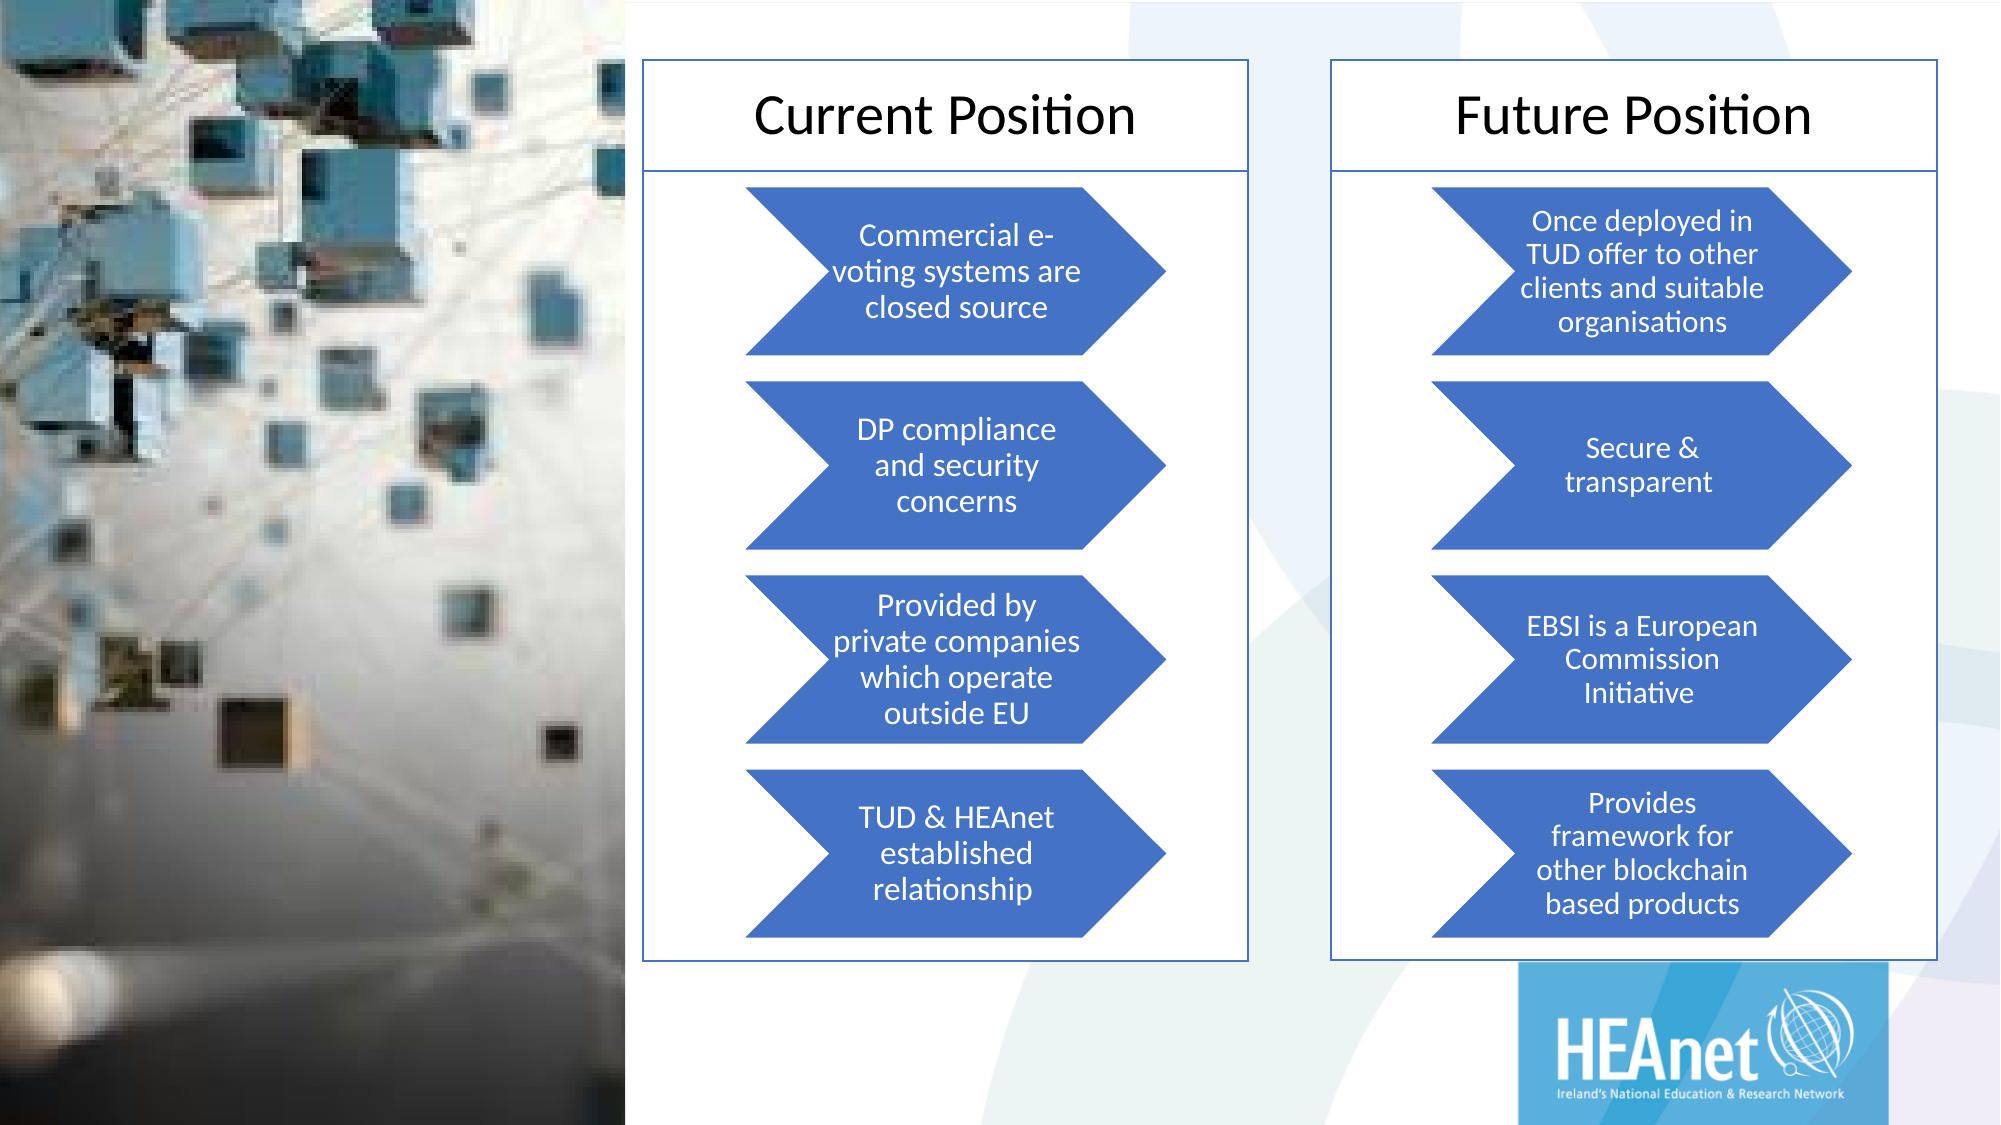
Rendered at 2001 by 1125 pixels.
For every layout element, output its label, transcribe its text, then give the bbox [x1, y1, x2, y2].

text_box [642, 185, 1268, 940]
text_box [1360, 185, 1922, 940]
picture [0, 0, 2000, 1125]
text_box [1330, 172, 1938, 961]
text_box Future Position [1330, 59, 1938, 172]
text_box [642, 940, 1249, 962]
title Current Position [642, 59, 1249, 172]
text_box [642, 172, 1249, 185]
